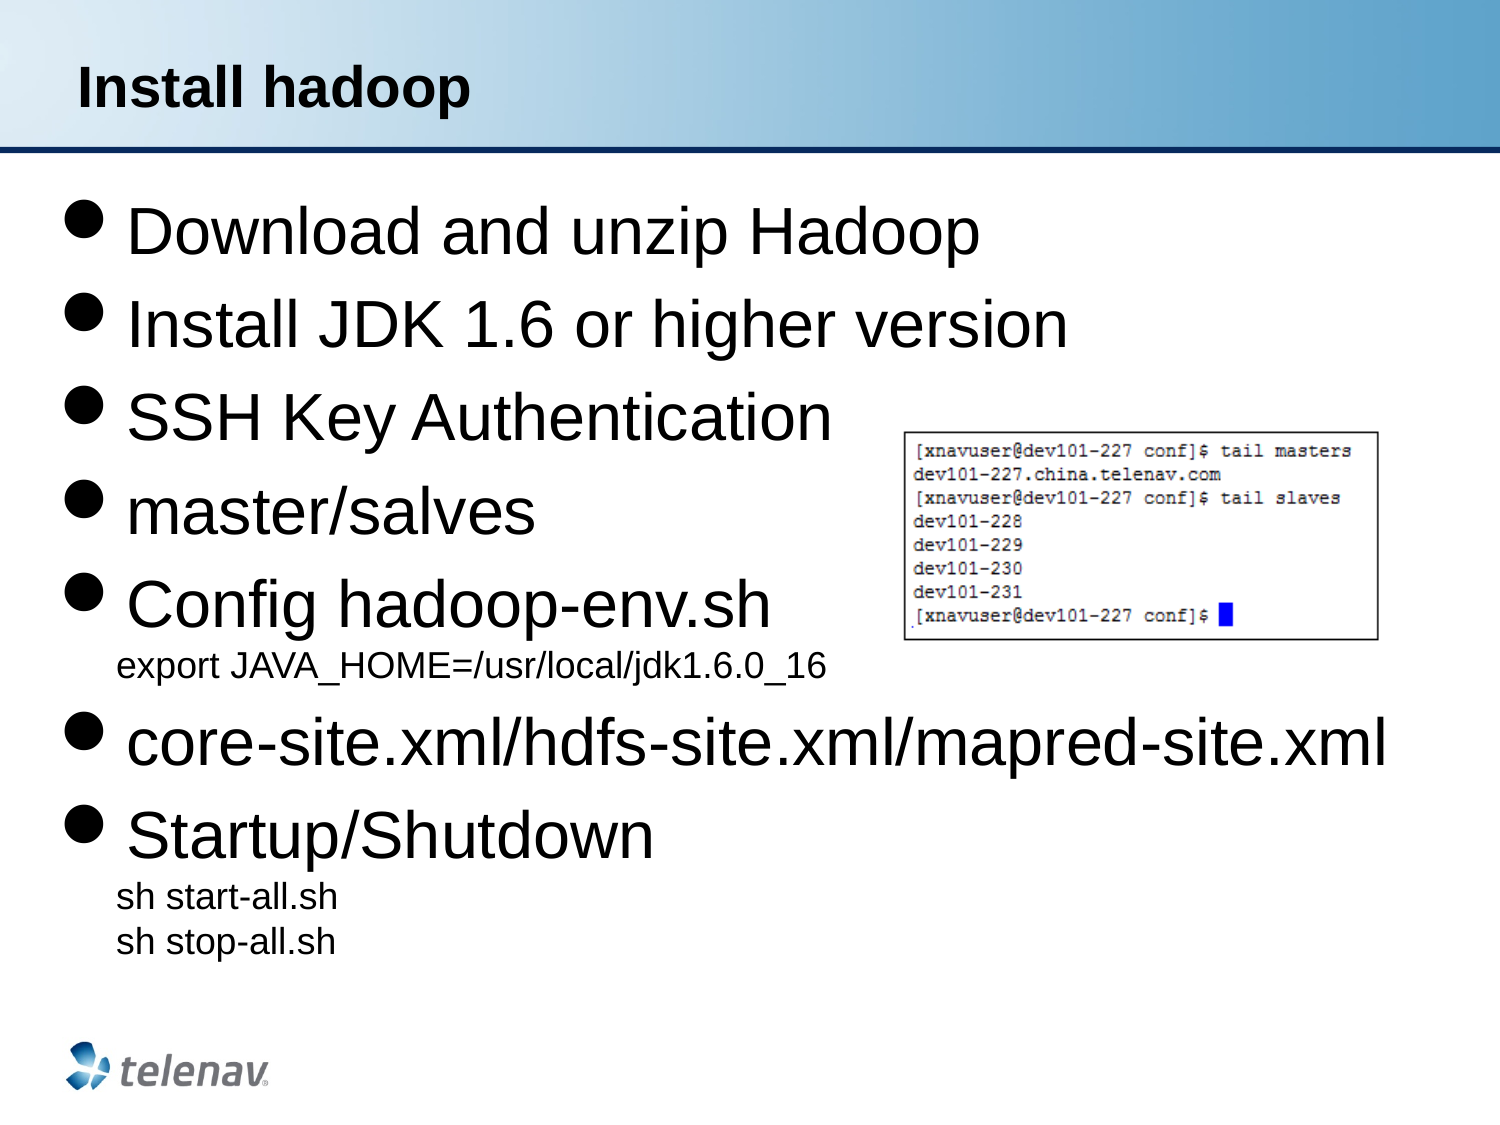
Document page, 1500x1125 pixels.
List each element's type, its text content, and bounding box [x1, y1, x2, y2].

title Install hadoop [62, 37, 1413, 131]
picture [0, 0, 1500, 146]
picture [62, 1037, 271, 1094]
list Download and unzip Hadoop Install JDK 1.6 or higher version SSH Key Authentication master/salves Config hadoop-env.sh export JAVA_HOME=/usr/local/jdk1.6.0_16 core-site.xml/hdfs-site.xml/mapred-site.xml Startup/Shutdown sh start-all.sh sh stop-all.sh [52, 187, 1451, 1013]
picture [887, 424, 1393, 651]
